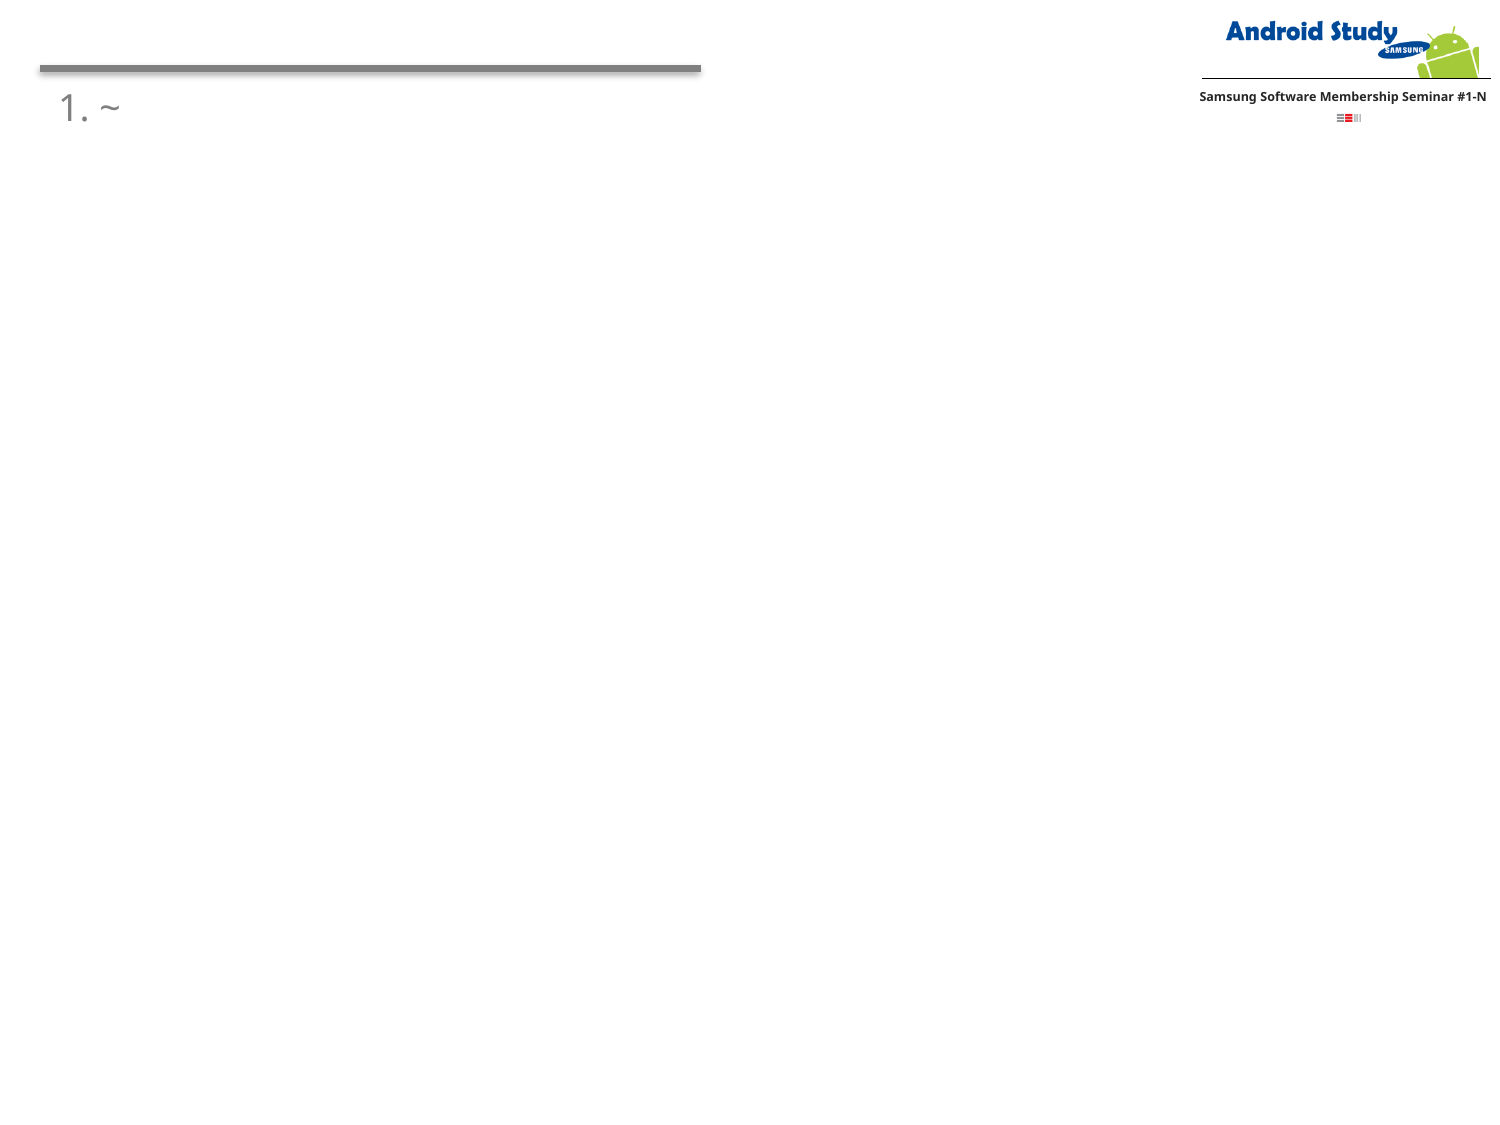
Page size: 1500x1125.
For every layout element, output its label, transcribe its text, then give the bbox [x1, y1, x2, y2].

text_box 1. ~ [43, 77, 136, 137]
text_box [1163, 13, 1500, 123]
